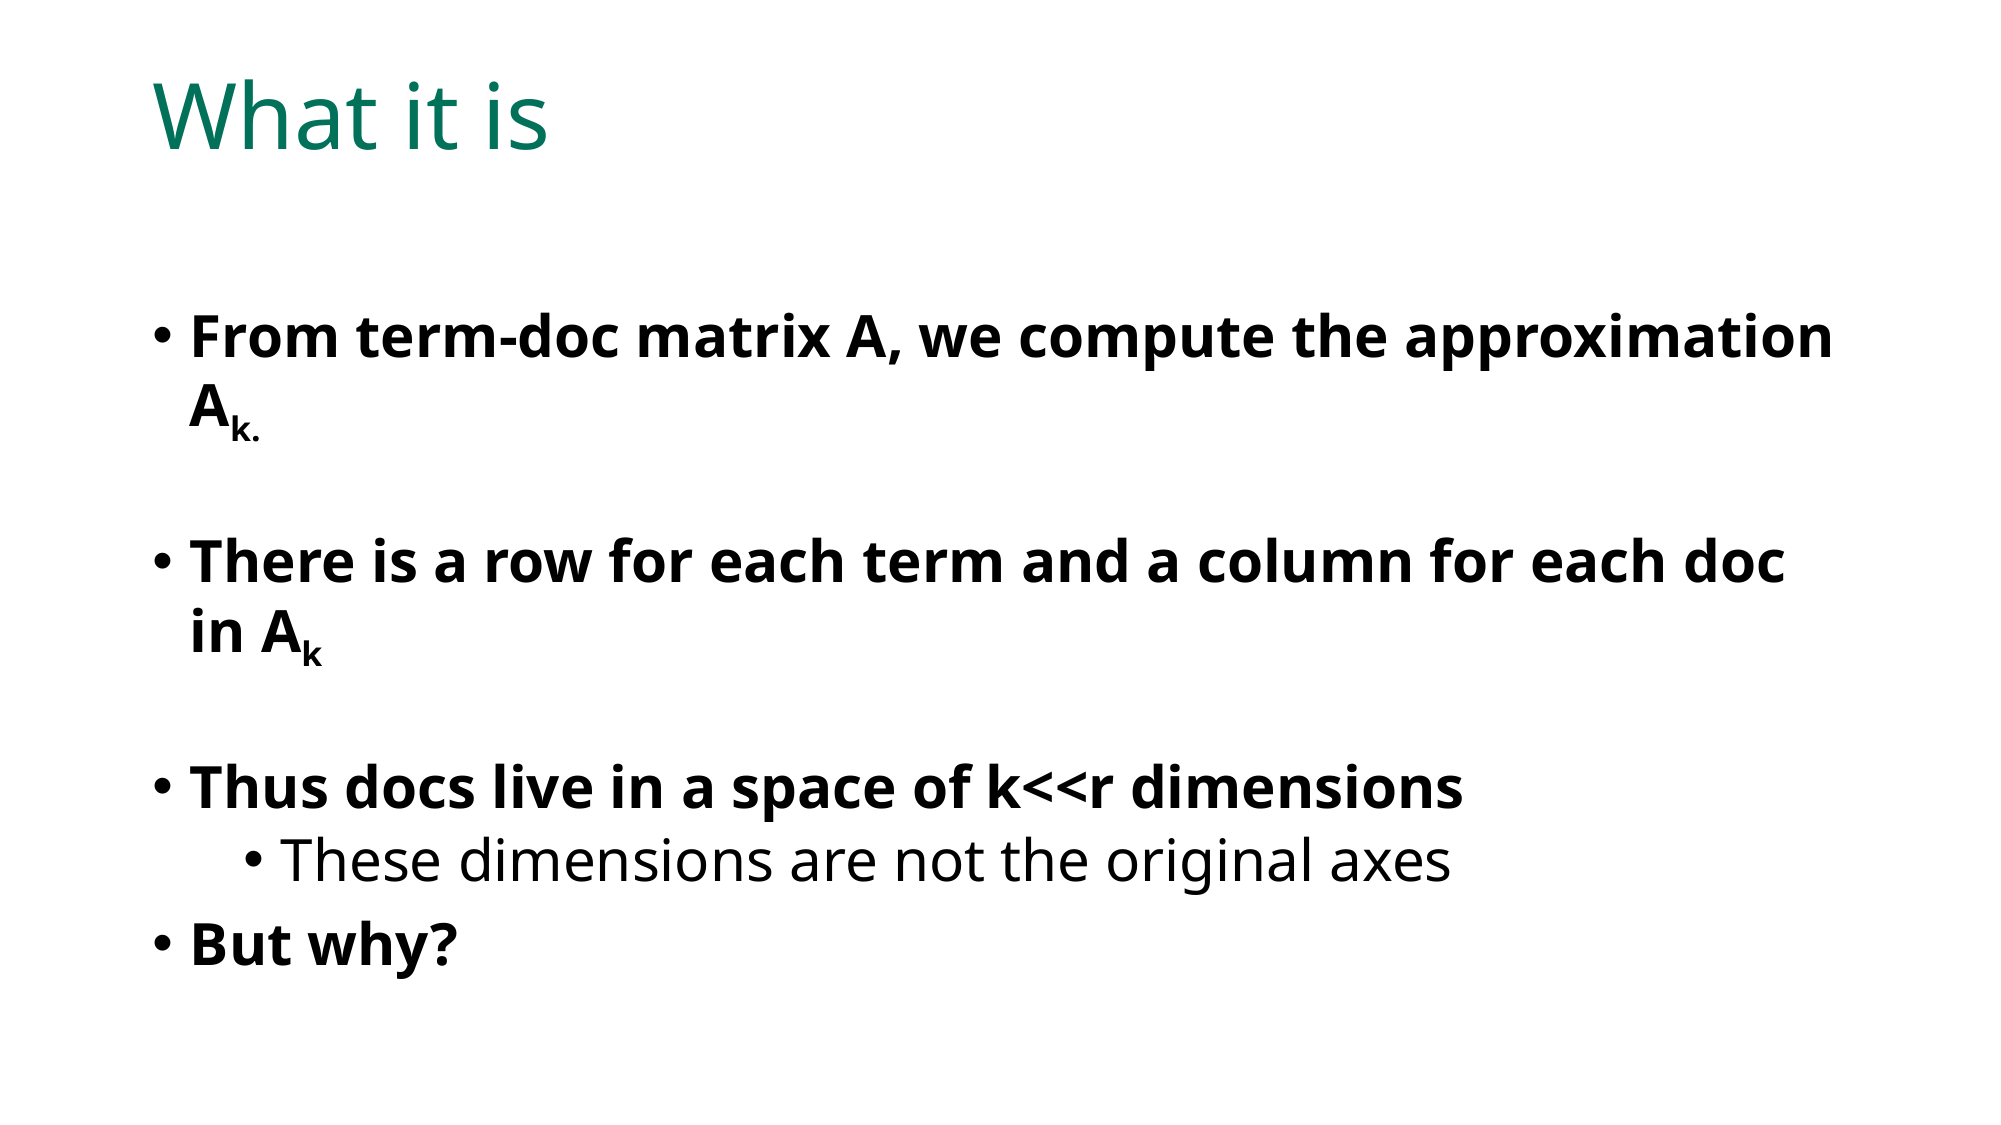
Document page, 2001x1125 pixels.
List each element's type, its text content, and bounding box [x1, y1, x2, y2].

list From term-doc matrix A, we compute the approximation Ak. There is a row for each term and a column for each doc in Ak Thus docs live in a space of k<<r dimensions These dimensions are not the original axes But why? [137, 299, 1863, 1014]
title What it is [137, 59, 1863, 180]
